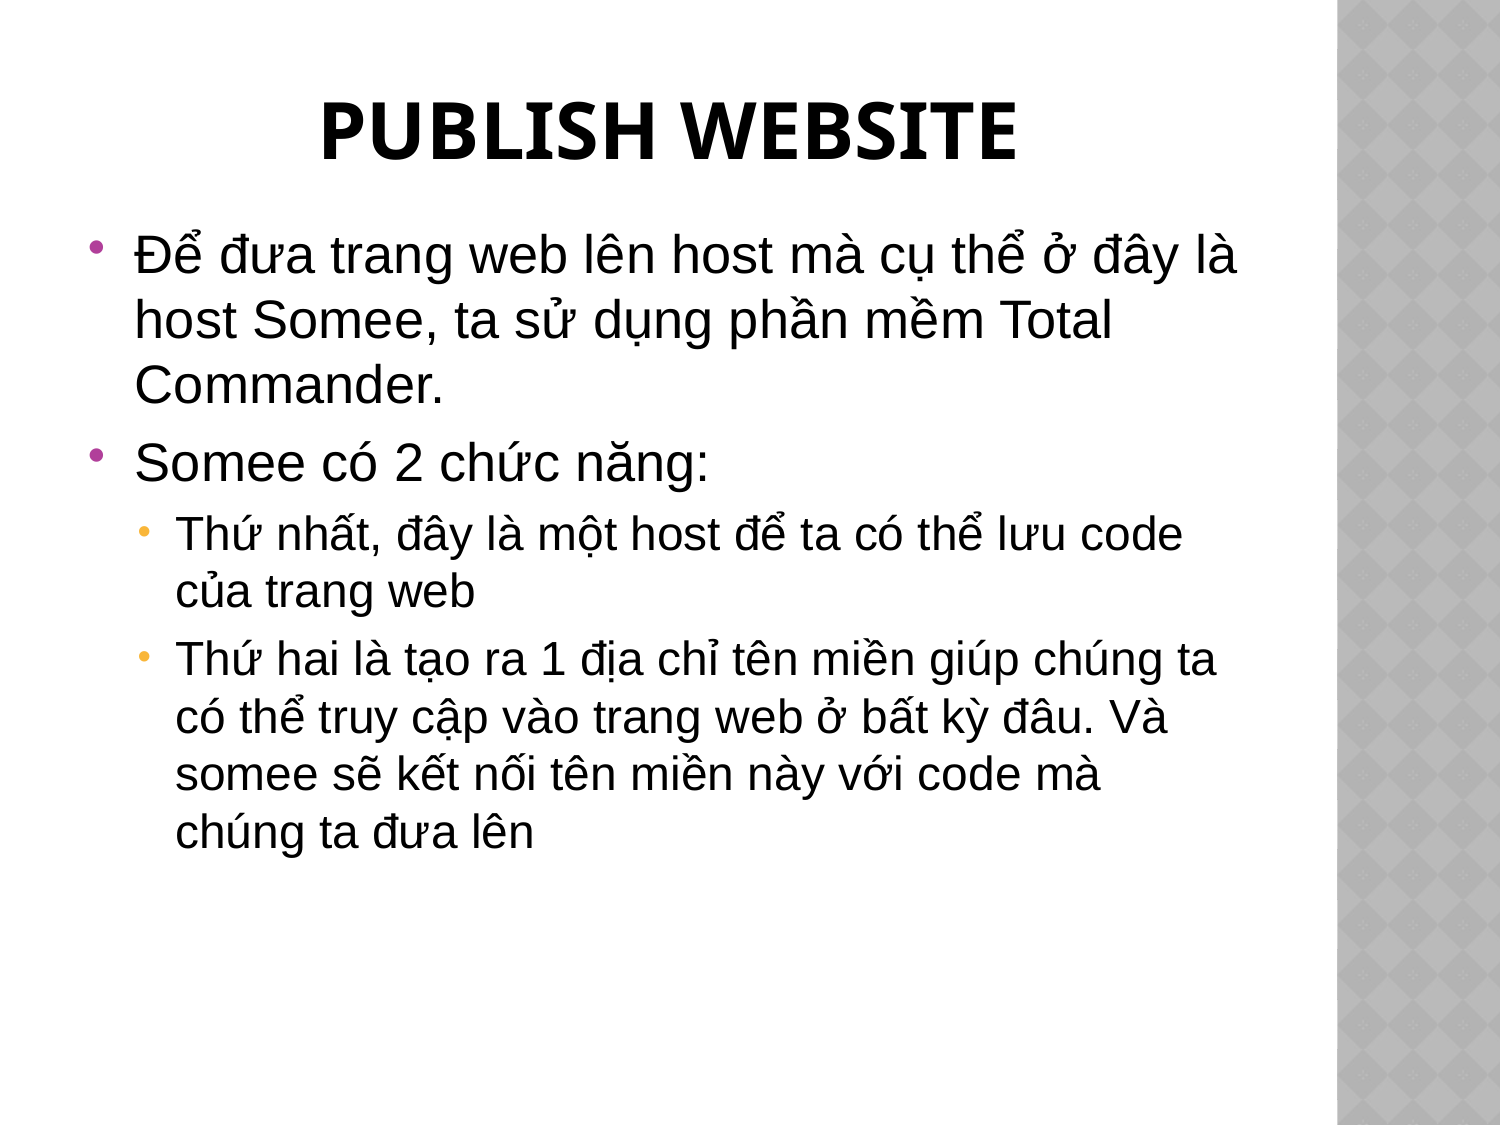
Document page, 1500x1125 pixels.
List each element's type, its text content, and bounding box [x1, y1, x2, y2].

list Để đưa trang web lên host mà cụ thể ở đây là host Somee, ta sử dụng phần mềm Total Commander. Somee có 2 chức năng: Thứ nhất, đây là một host để ta có thể lưu code của trang web Thứ hai là tạo ra 1 địa chỉ tên miền giúp chúng ta có thể truy cập vào trang web ở bất kỳ đâu. Và somee sẽ kết nối tên miền này với code mà chúng ta đưa lên [75, 212, 1263, 1059]
title PUBLISH WEBSITE [75, 52, 1263, 175]
